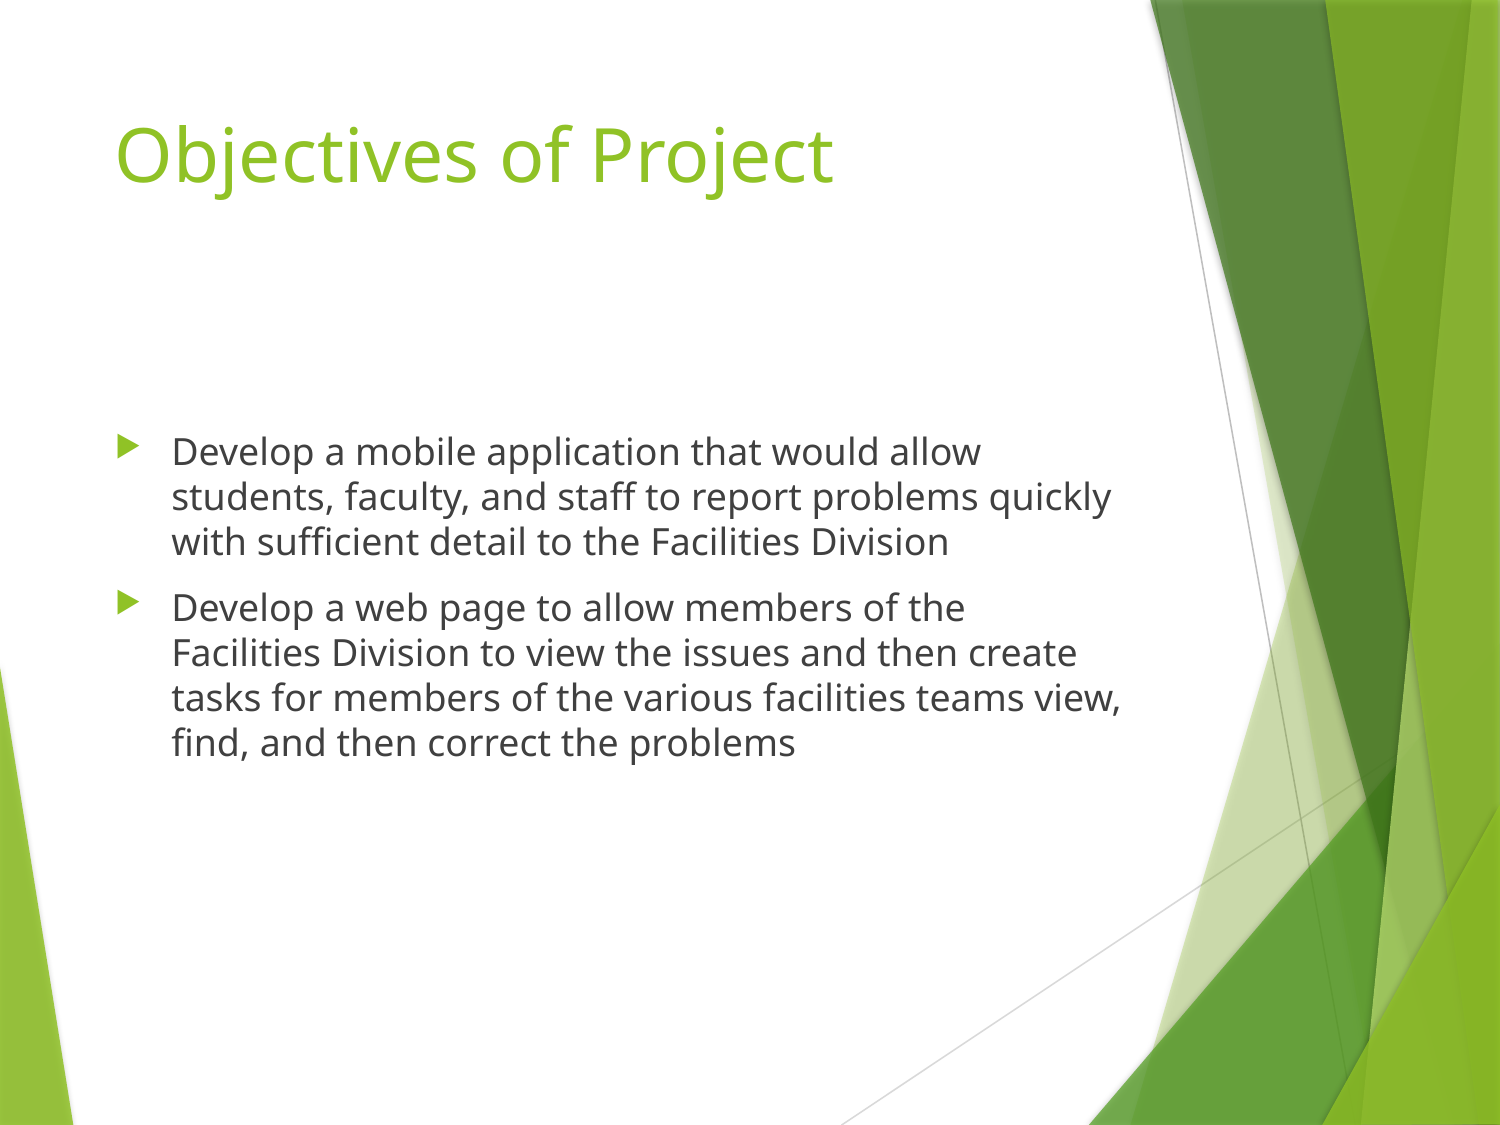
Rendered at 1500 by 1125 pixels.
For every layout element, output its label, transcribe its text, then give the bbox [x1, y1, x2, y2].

list Develop a mobile application that would allow students, faculty, and staff to report problems quickly with sufficient detail to the Facilities Division Develop a web page to allow members of the Facilities Division to view the issues and then create tasks for members of the various facilities teams view, find, and then correct the problems [99, 354, 1142, 992]
title Objectives of Project [99, 99, 1142, 317]
